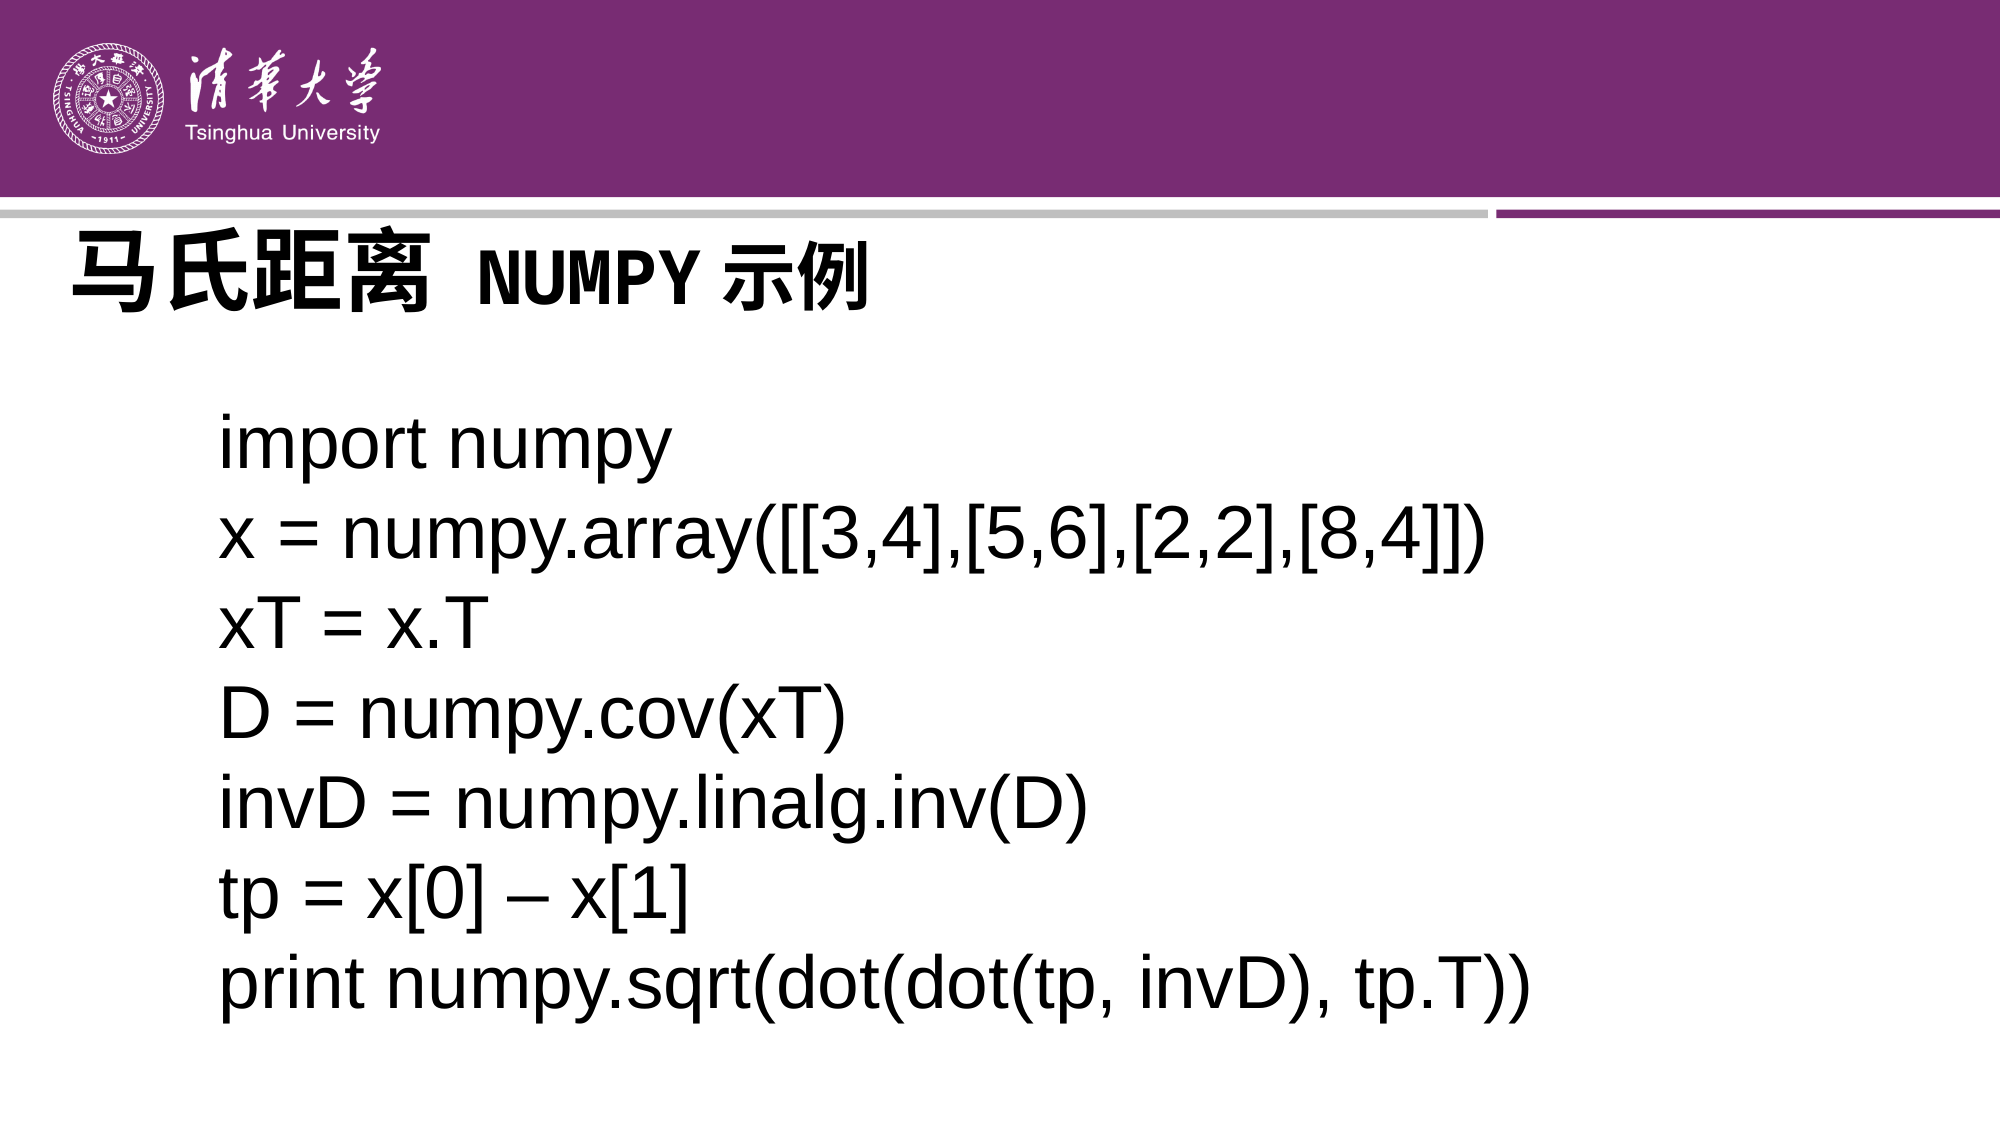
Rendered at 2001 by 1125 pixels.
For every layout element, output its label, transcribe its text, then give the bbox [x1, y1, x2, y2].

text_box import numpy x = numpy.array([[3,4],[5,6],[2,2],[8,4]]) xT = x.T D = numpy.cov(xT) invD = numpy.linalg.inv(D) tp = x[0] – x[1] print numpy.sqrt(dot(dot(tp, invD), tp.T)) [204, 386, 1619, 1031]
text_box 马氏距离 NUMPY示例 [53, 219, 1157, 330]
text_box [0, 0, 2000, 219]
